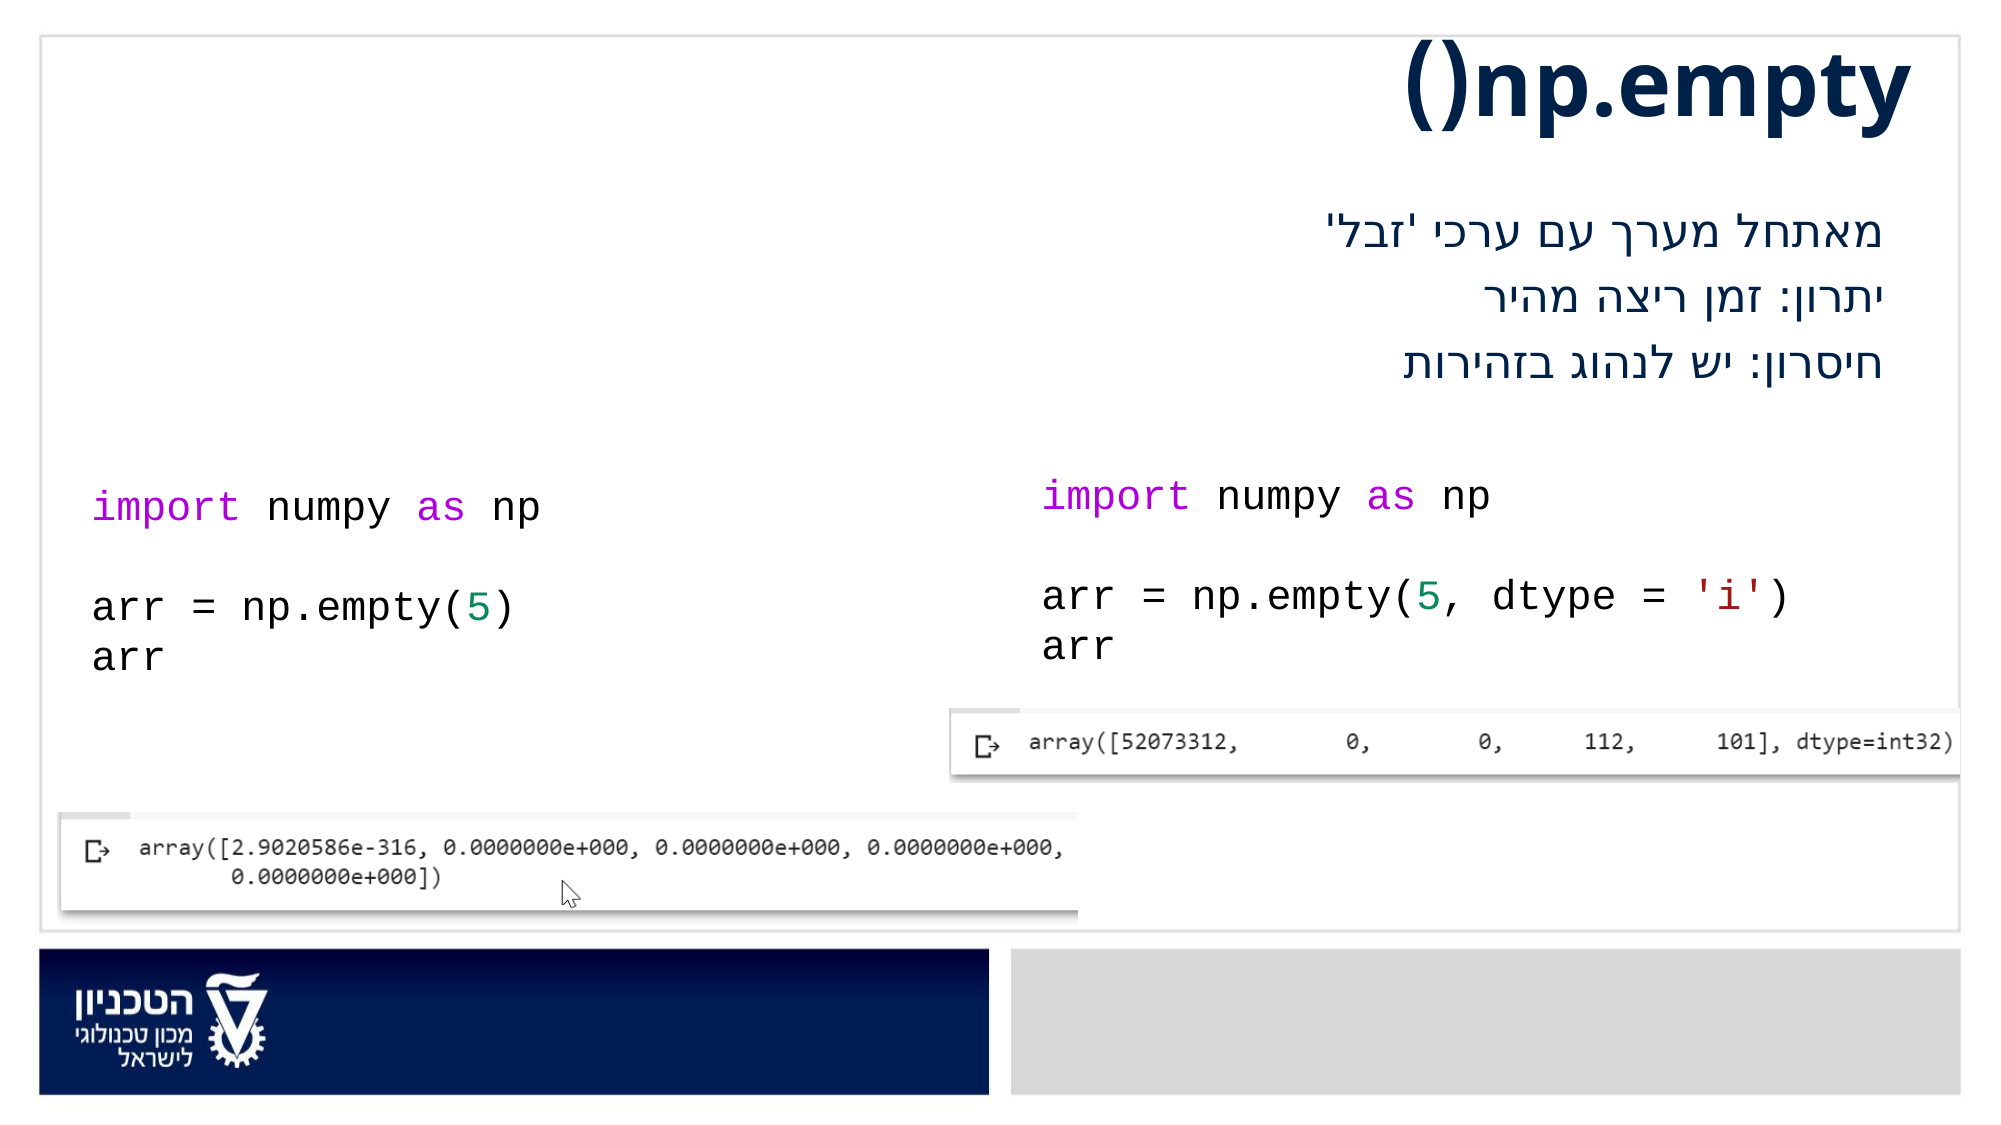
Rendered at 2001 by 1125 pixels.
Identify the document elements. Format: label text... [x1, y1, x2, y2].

text_box import numpy as np arr = np.empty(5) arr [76, 471, 877, 737]
list np.empty() [89, 0, 1965, 200]
text_box import numpy as np arr = np.empty(5, dtype = 'i') arr [1026, 460, 1985, 676]
list מאתחל מערך עם ערכי 'זבל' יתרון: זמן ריצה מהיר חיסרון: יש לנהוג בזהירות [62, 199, 1938, 399]
picture [0, 0, 2000, 1125]
